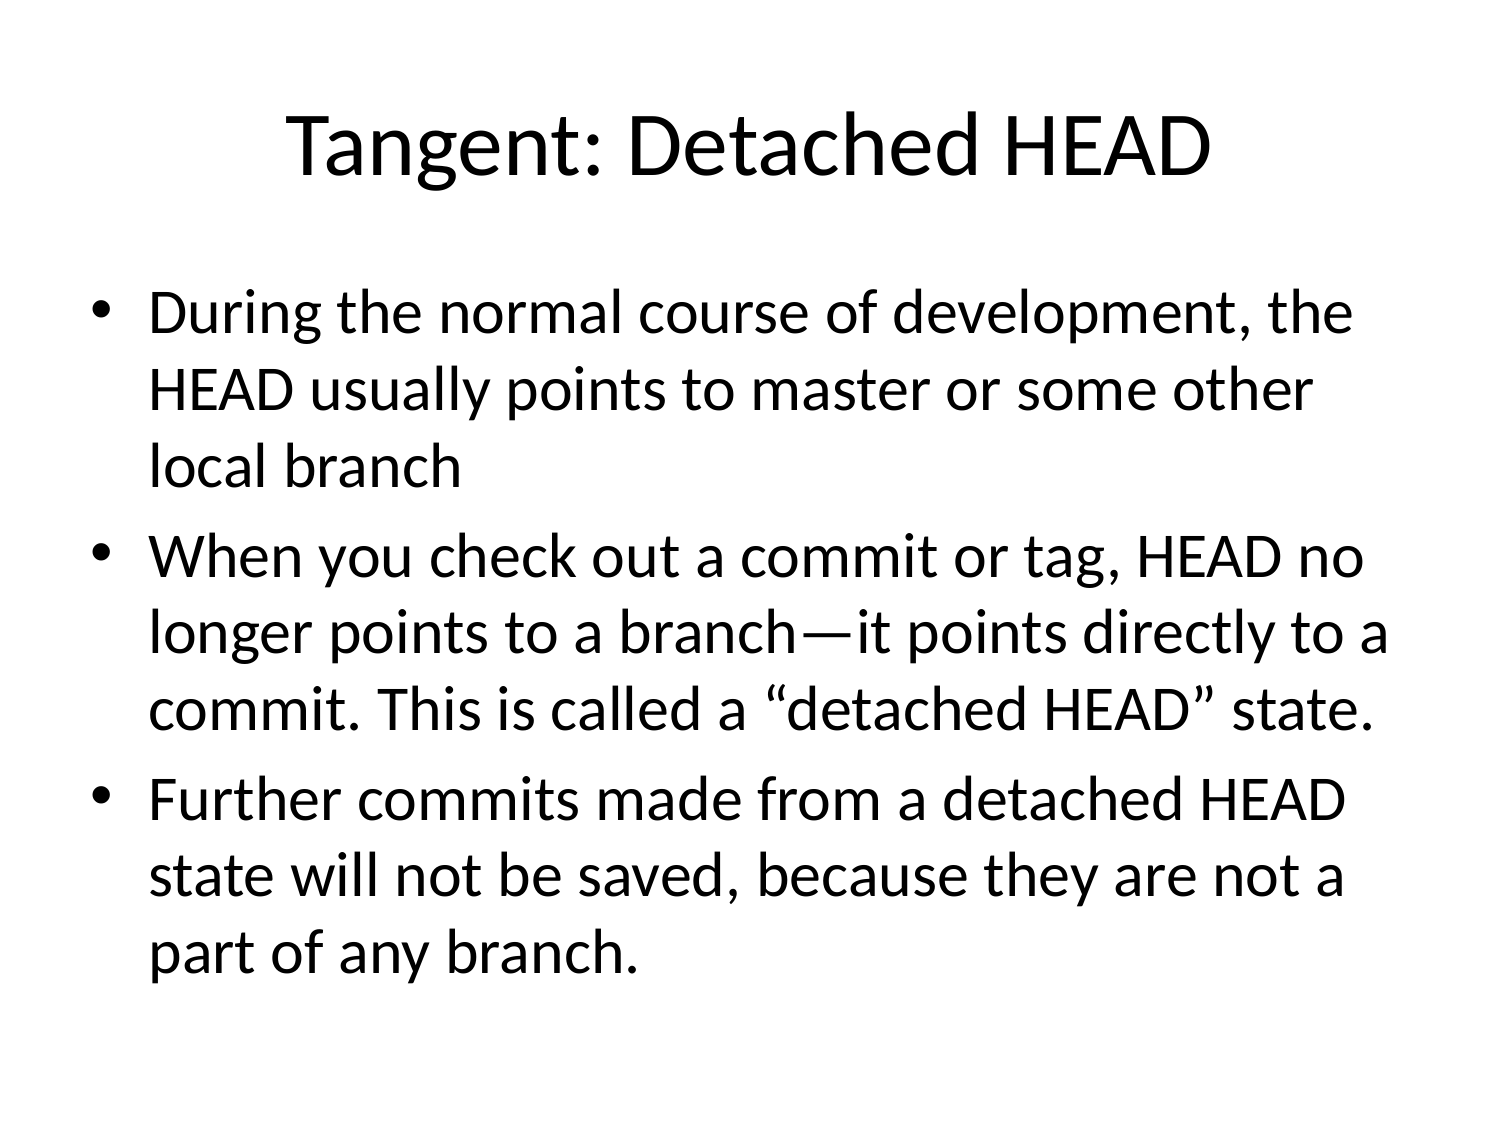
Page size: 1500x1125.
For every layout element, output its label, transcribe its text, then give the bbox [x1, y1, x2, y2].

title Tangent: Detached HEAD [75, 45, 1425, 233]
list During the normal course of development, the HEAD usually points to master or some other local branch When you check out a commit or tag, HEAD no longer points to a branch—it points directly to a commit. This is called a “detached HEAD” state. Further commits made from a detached HEAD state will not be saved, because they are not a part of any branch. [75, 262, 1425, 1005]
